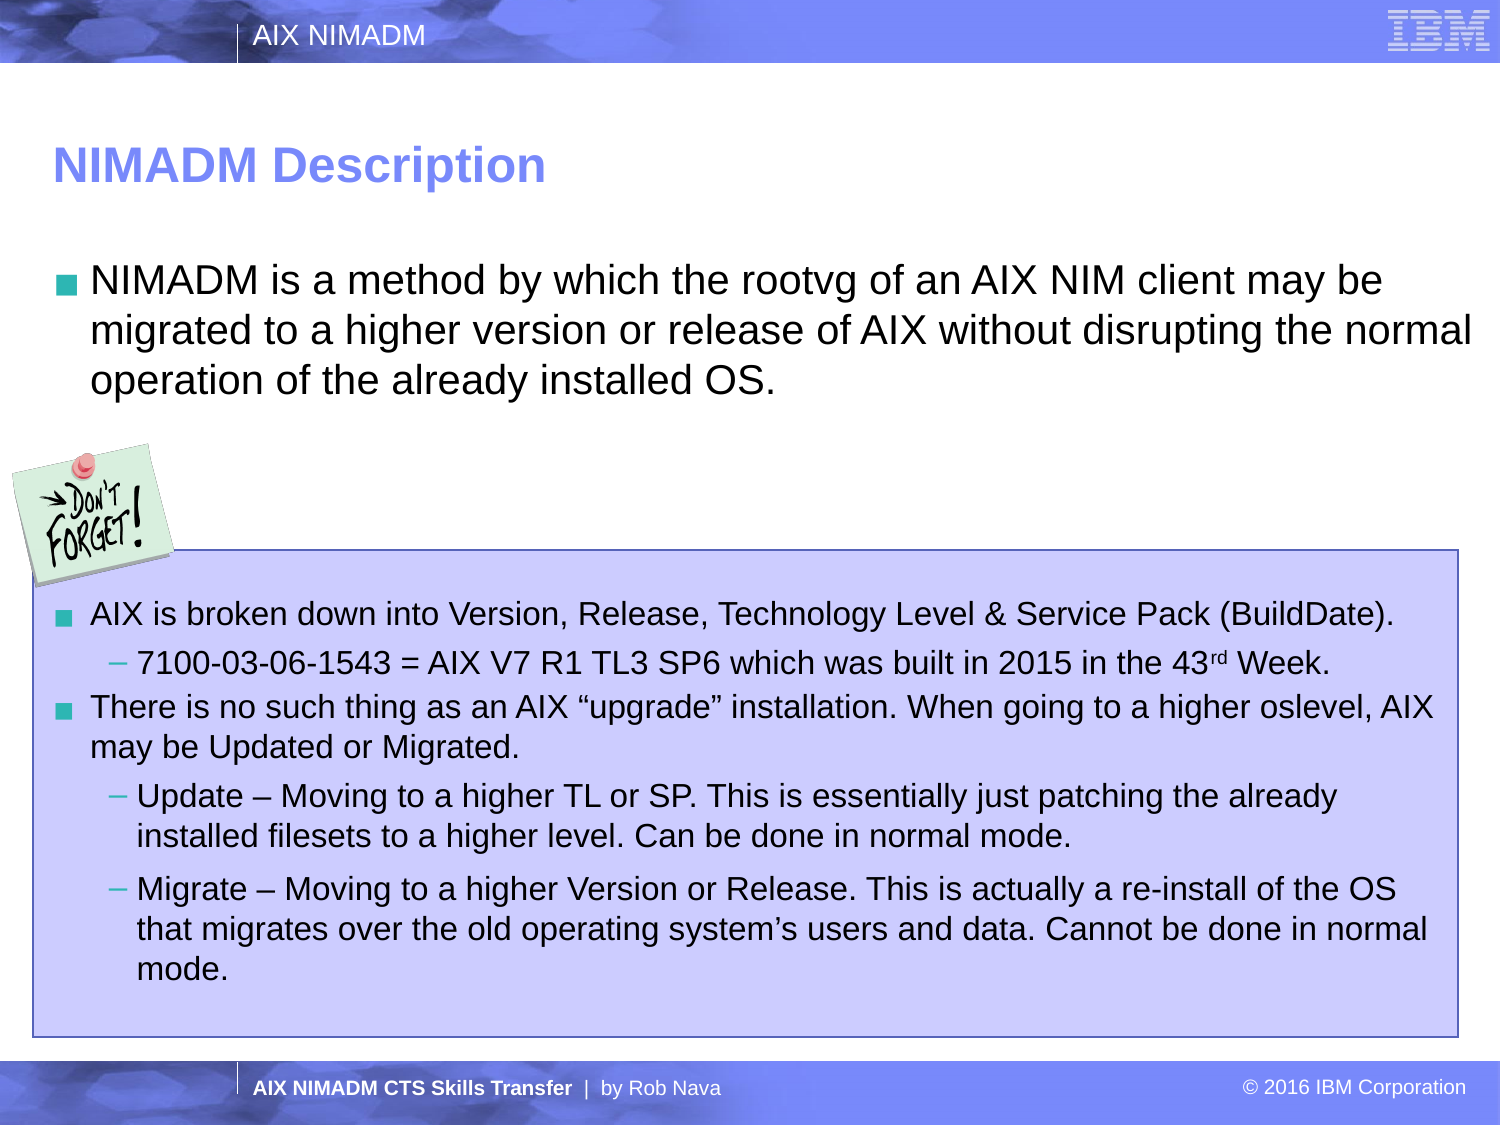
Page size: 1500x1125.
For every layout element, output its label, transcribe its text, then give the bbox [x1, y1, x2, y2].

picture [12, 443, 176, 588]
picture [0, 0, 1500, 63]
picture [0, 1061, 1500, 1125]
list NIMADM Description NIMADM is a method by which the rootvg of an AIX NIM client may be migrated to a higher version or release of AIX without disrupting the normal operation of the already installed OS. AIX is broken down into Version, Release, Technology Level & Service Pack (BuildDate). 7100-03-06-1543 = AIX V7 R1 TL3 SP6 which was built in 2015 in the 43rd Week. There is no such thing as an AIX “upgrade” installation. When going to a higher oslevel, AIX may be Updated or Migrated. Update – Moving to a higher TL or SP. This is essentially just patching the already installed filesets to a higher level. Can be done in normal mode. Migrate – Moving to a higher Version or Release. This is actually a re-install of the OS that migrates over the old operating system’s users and data. Cannot be done in normal mode. [37, 125, 1500, 1050]
text_box [33, 597, 37, 1038]
